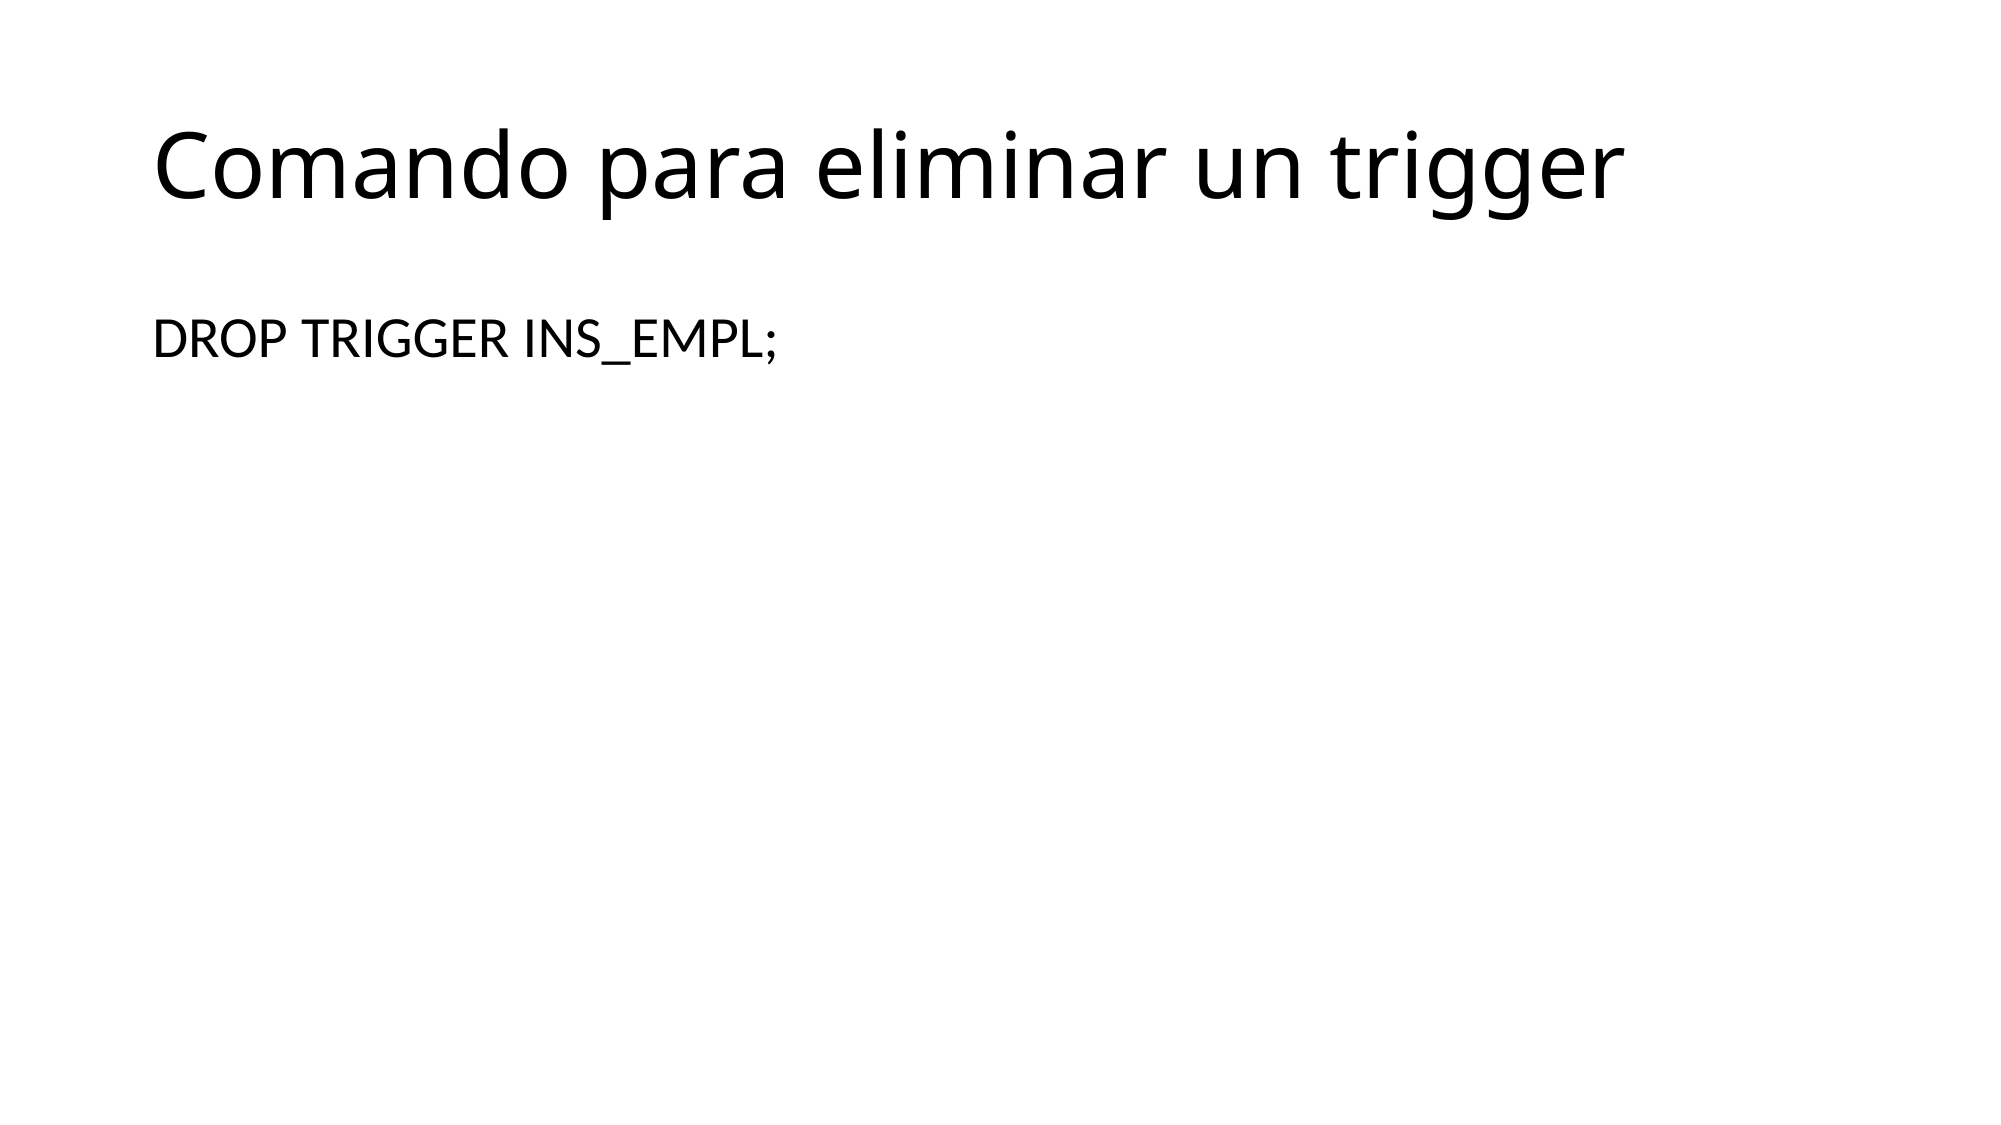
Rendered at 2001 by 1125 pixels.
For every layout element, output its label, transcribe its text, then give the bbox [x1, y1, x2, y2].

list DROP TRIGGER INS_EMPL; [137, 299, 1863, 1014]
title Comando para eliminar un trigger [137, 59, 1863, 278]
